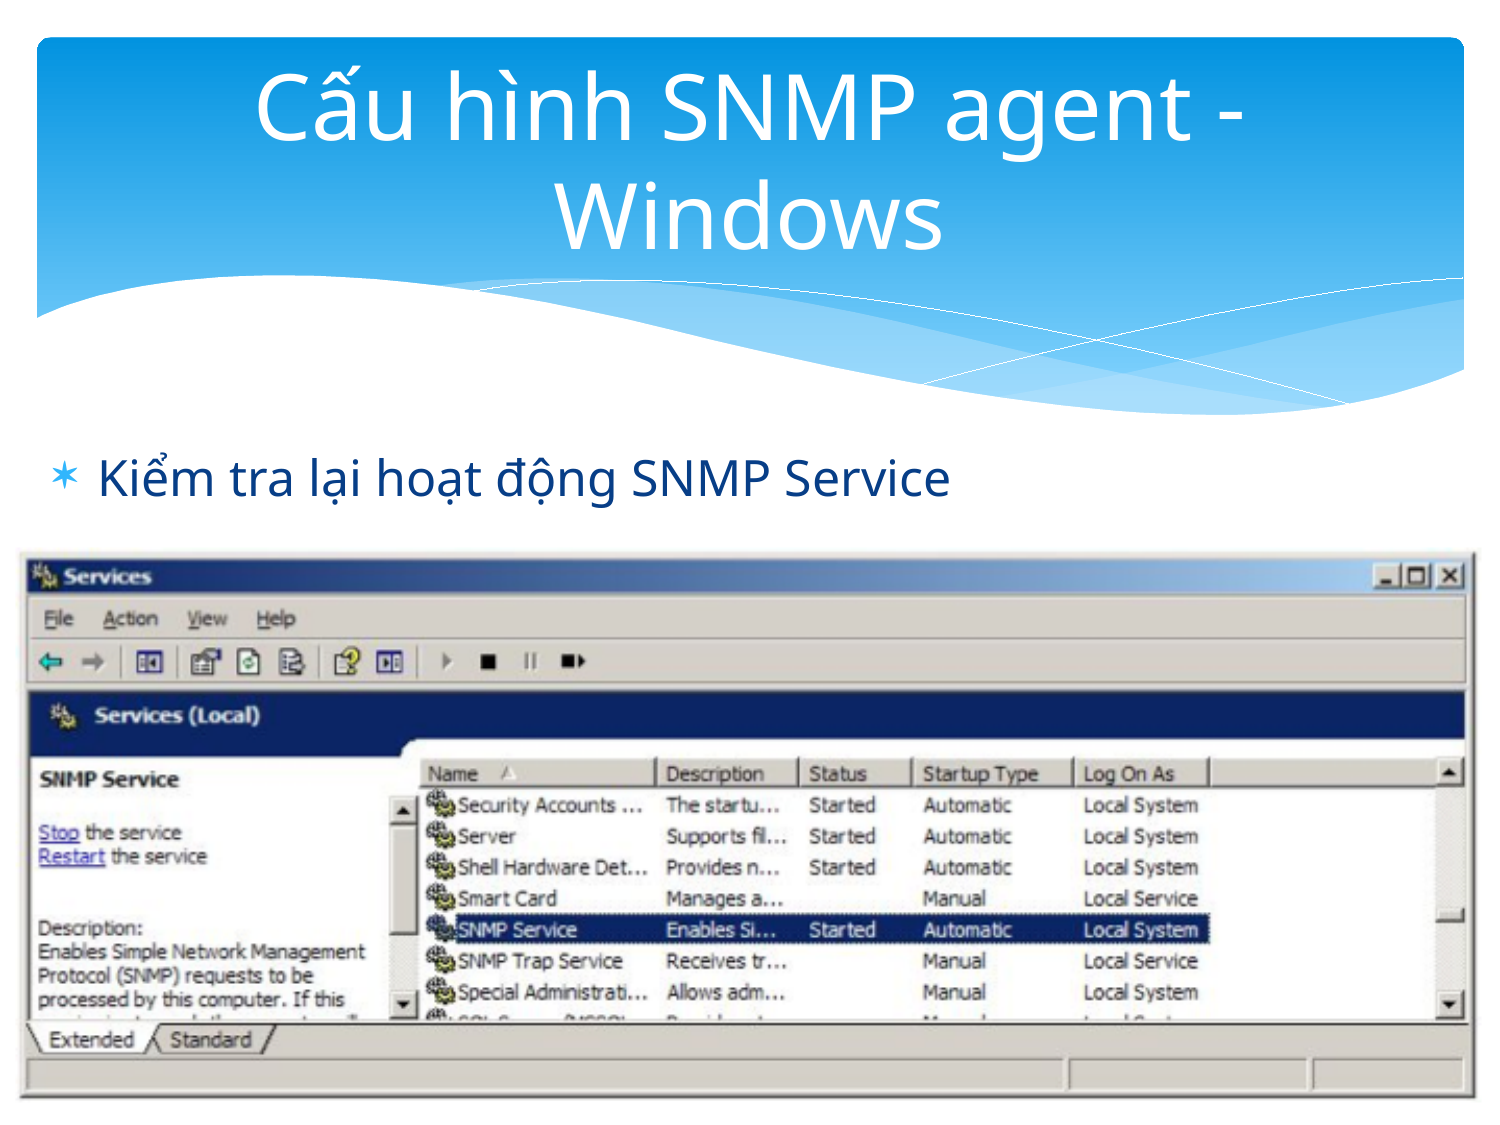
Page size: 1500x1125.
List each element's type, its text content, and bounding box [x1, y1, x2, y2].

picture [14, 545, 1486, 1107]
title Cấu hình SNMP agent - Windows [75, 55, 1425, 261]
list Kiểm tra lại hoạt động SNMP Service [37, 438, 1463, 544]
